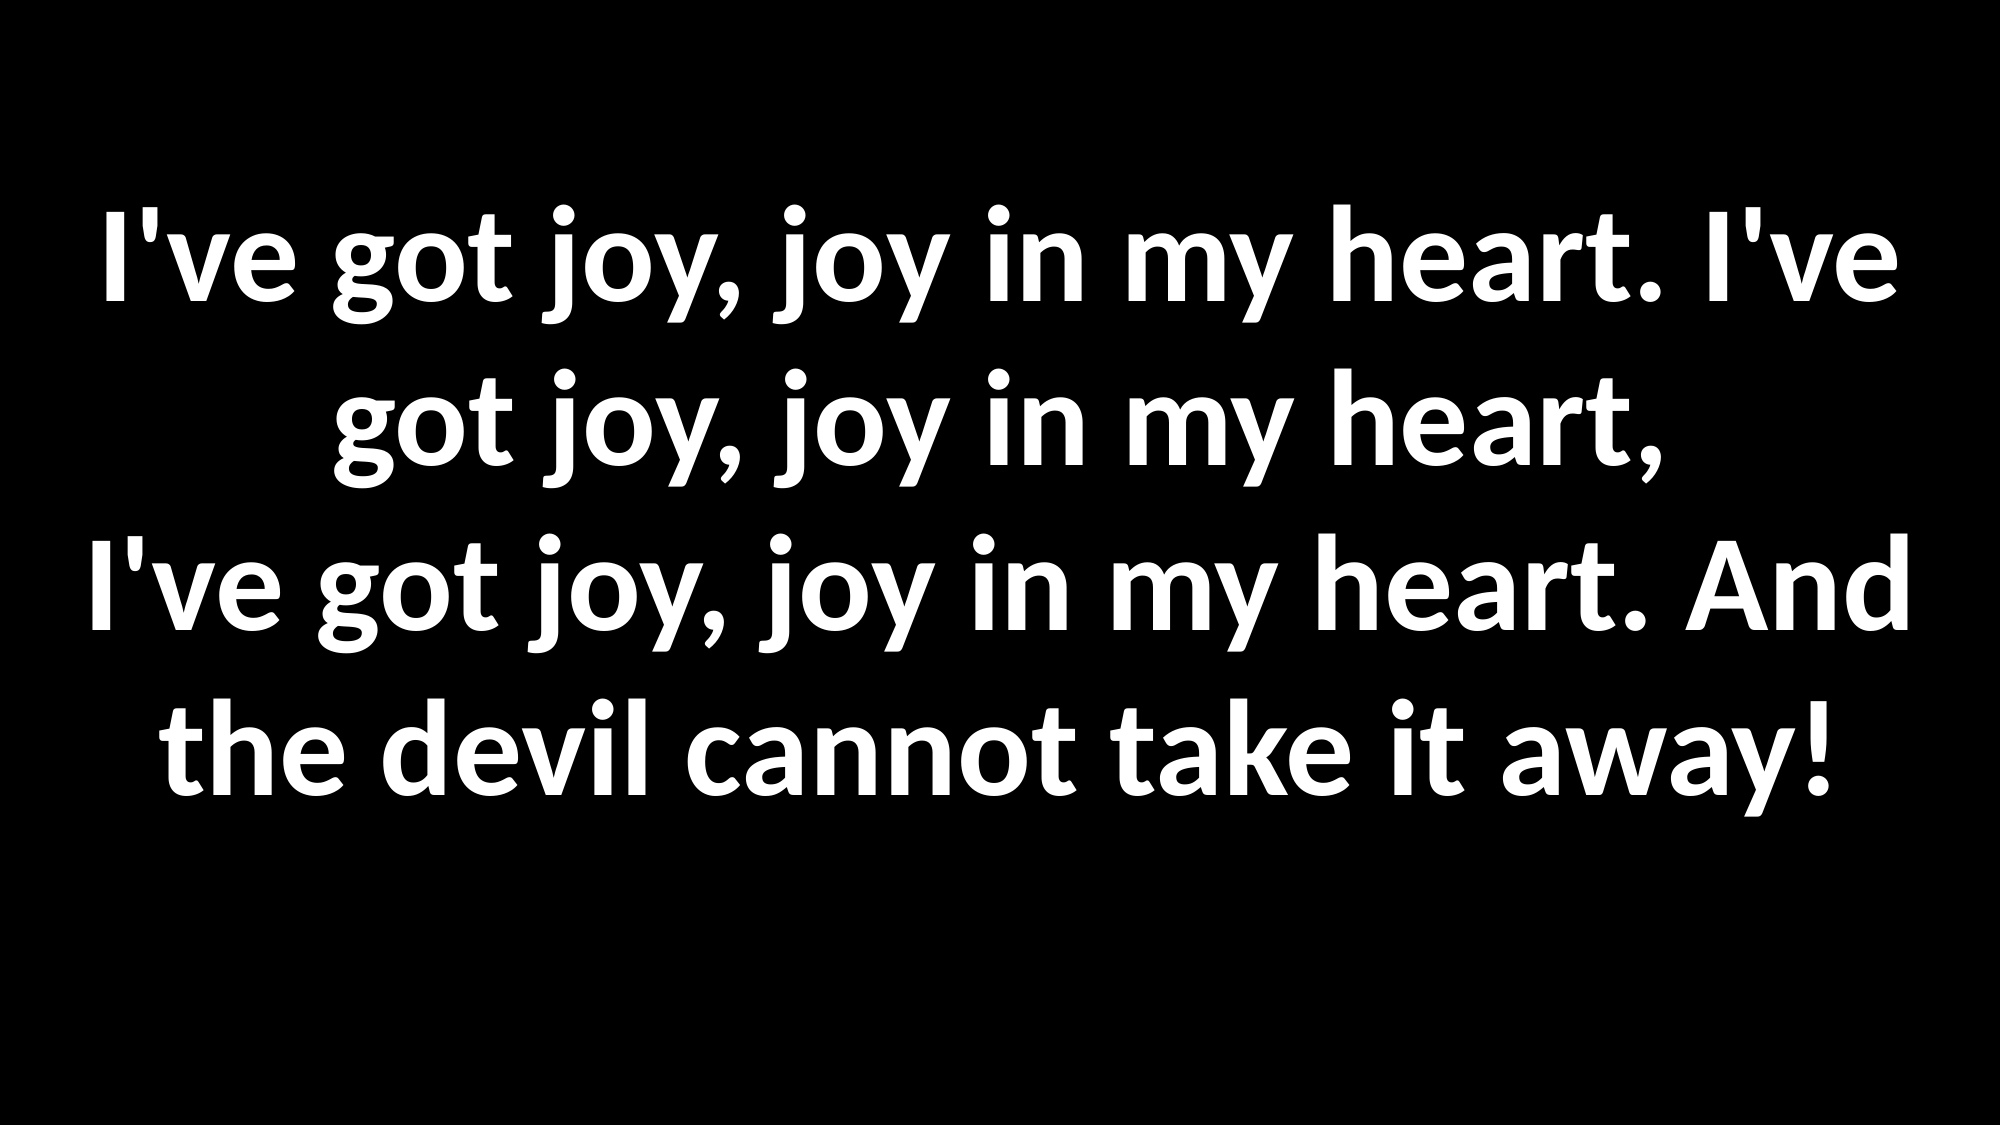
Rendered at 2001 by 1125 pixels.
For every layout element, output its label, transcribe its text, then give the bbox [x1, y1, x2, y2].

text_box I've got joy, joy in my heart. I've got joy, joy in my heart, I've got joy, joy in my heart. And the devil cannot take it away! [35, 156, 1965, 831]
